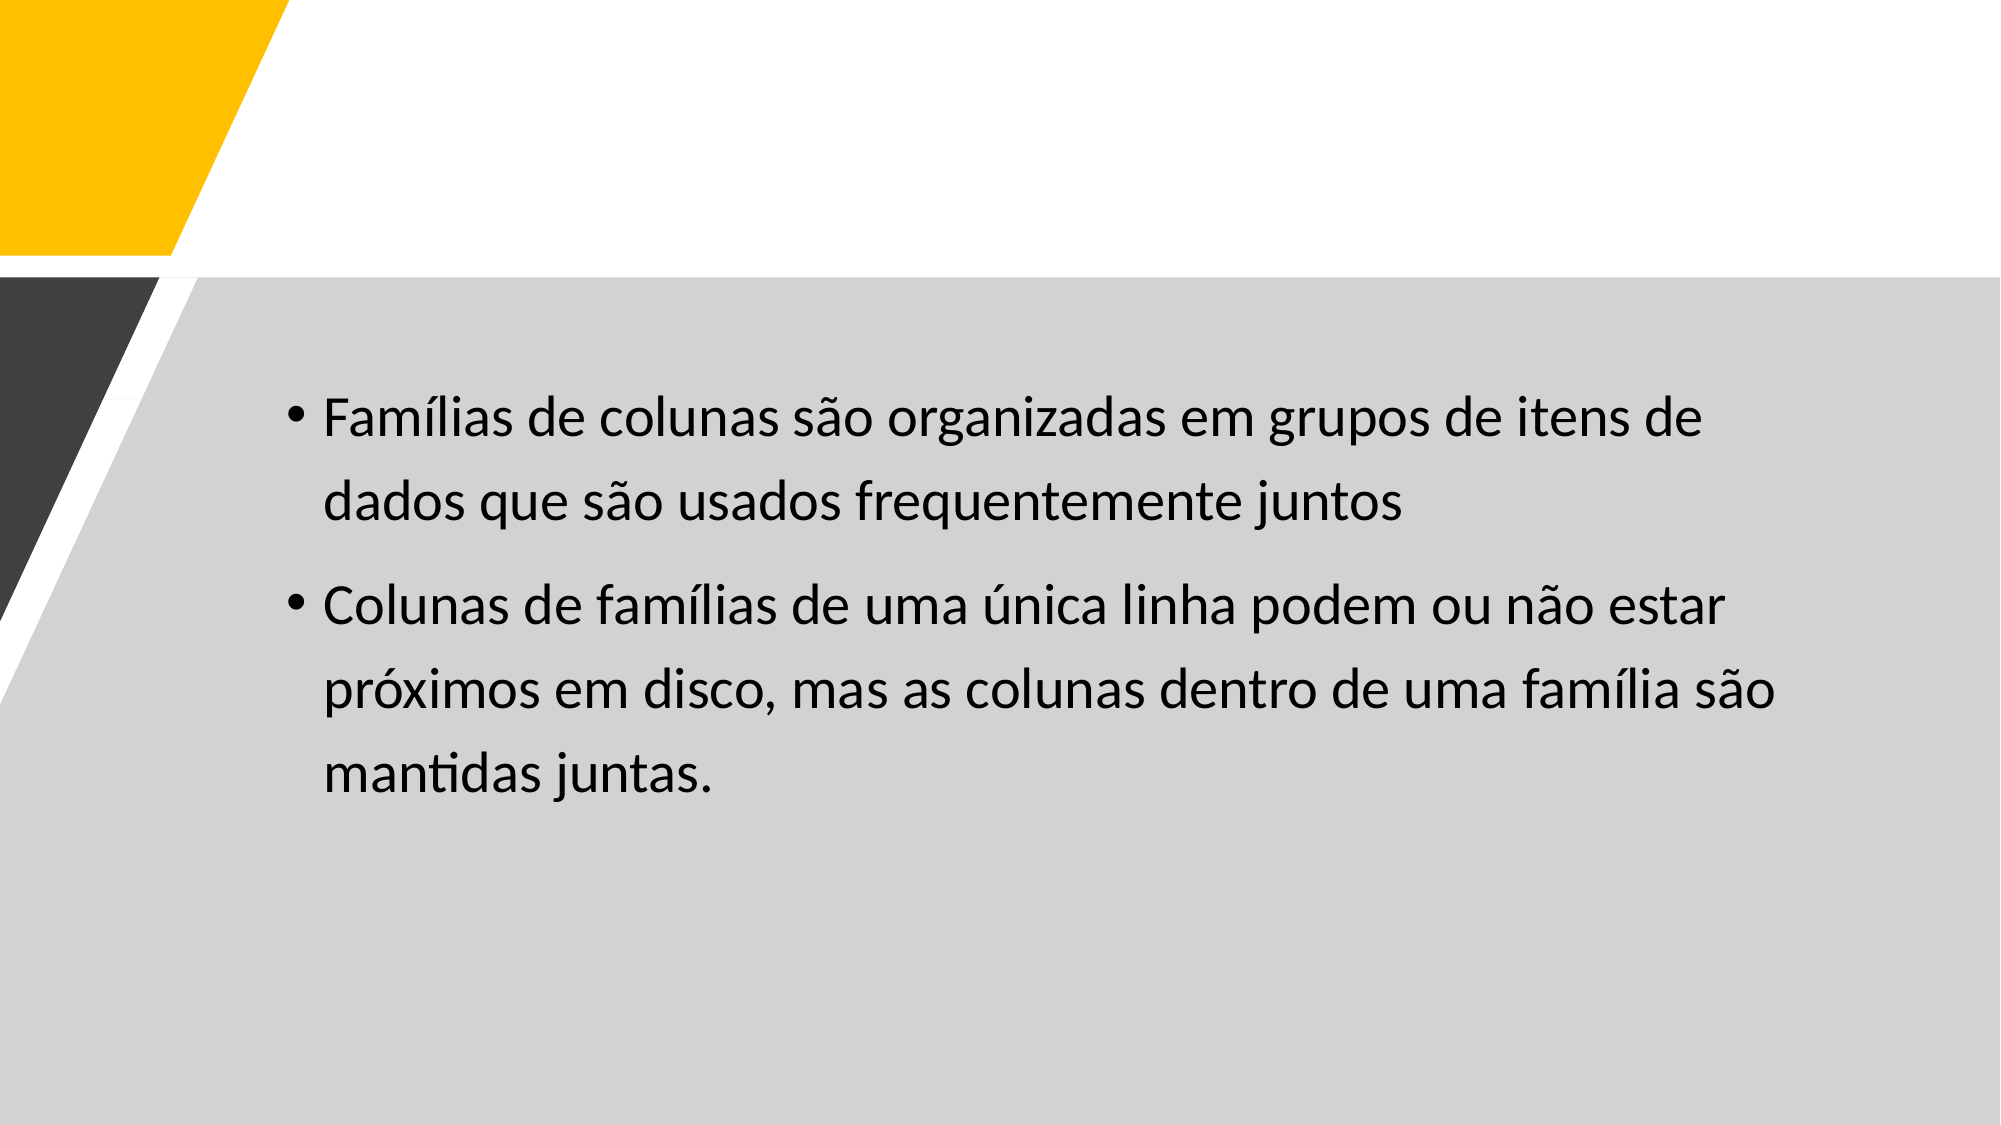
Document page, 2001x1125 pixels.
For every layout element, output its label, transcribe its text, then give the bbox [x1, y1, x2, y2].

text_box [0, 276, 2000, 1125]
list Famílias de colunas são organizadas em grupos de itens de dados que são usados frequentemente juntos Colunas de famílias de uma única linha podem ou não estar próximos em disco, mas as colunas dentro de uma família são mantidas juntas. [271, 356, 1808, 1020]
text_box [0, 276, 162, 622]
text_box [0, 0, 291, 257]
